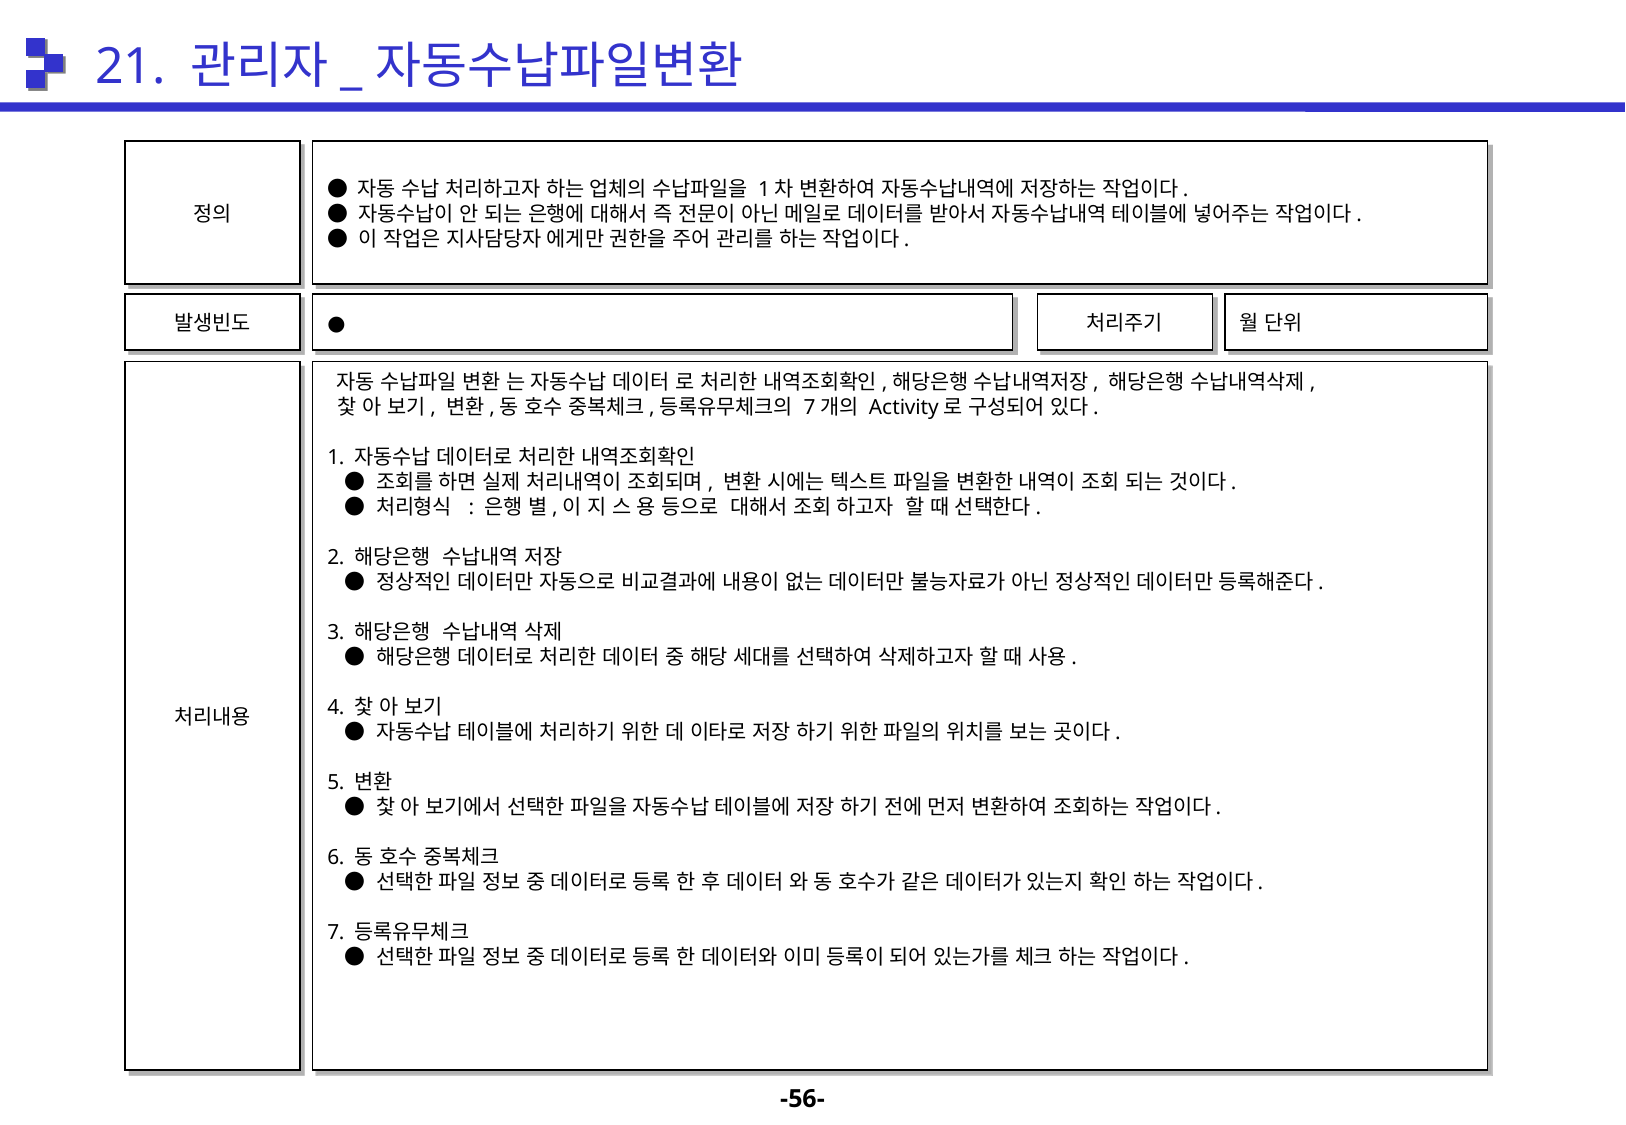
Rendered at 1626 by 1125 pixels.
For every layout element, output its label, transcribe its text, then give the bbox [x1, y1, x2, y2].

text_box 정의 [125, 141, 300, 285]
text_box 자동 수납파일 변환 는 자동수납 데이터 로 처리한 내역조회확인,해당은행 수납내역저장, 해당은행 수납내역삭제, 찿 아 보기, 변환,동 호수 중복체크,등록유무체크의 7개의 Activity로 구성되어 있다. 1. 자동수납 데이터로 처리한 내역조회확인 ● 조회를 하면 실제 처리내역이 조회되며, 변환 시에는 텍스트 파일을 변환한 내역이 조회 되는 것이다. ● 처리형식 : 은행 별,이 지 스 용 등으로 대해서 조회 하고자 할 때 선택한다. 2. 해당은행 수납내역 저장 ● 정상적인 데이터만 자동으로 비교결과에 내용이 없는 데이터만 불능자료가 아닌 정상적인 데이터만 등록해준다. 3. 해당은행 수납내역 삭제 ● 해당은행 데이터로 처리한 데이터 중 해당 세대를 선택하여 삭제하고자 할 때 사용. 4. 찿 아 보기 ● 자동수납 테이블에 처리하기 위한 데 이타로 저장 하기 위한 파일의 위치를 보는 곳이다. 5. 변환 ● 찿 아 보기에서 선택한 파일을 자동수납 테이블에 저장 하기 전에 먼저 변환하여 조회하는 작업이다. 6. 동 호수 중복체크 ● 선택한 파일 정보 중 데이터로 등록 한 후 데이터 와 동 호수가 같은 데이터가 있는지 확인 하는 작업이다. 7. 등록유무체크 ● 선택한 파일 정보 중 데이터로 등록 한 데이터와 이미 등록이 되어 있는가를 체크 하는 작업이다. [312, 361, 1488, 1071]
text_box 발생빈도 [125, 293, 300, 350]
text_box 월 단위 [1224, 293, 1488, 350]
text_box 처리주기 [1037, 293, 1213, 350]
text_box 처리내용 [125, 361, 300, 1071]
text_box ● [312, 293, 1013, 350]
text_box ● 자동 수납 처리하고자 하는 업체의 수납파일을 1차 변환하여 자동수납내역에 저장하는 작업이다. ● 자동수납이 안 되는 은행에 대해서 즉 전문이 아닌 메일로 데이터를 받아서 자동수납내역 테이블에 넣어주는 작업이다. ● 이 작업은 지사담당자 에게만 권한을 주어 관리를 하는 작업이다. [312, 141, 1488, 285]
text_box 21. 관리자_자동수납파일변환 [75, 19, 400, 108]
